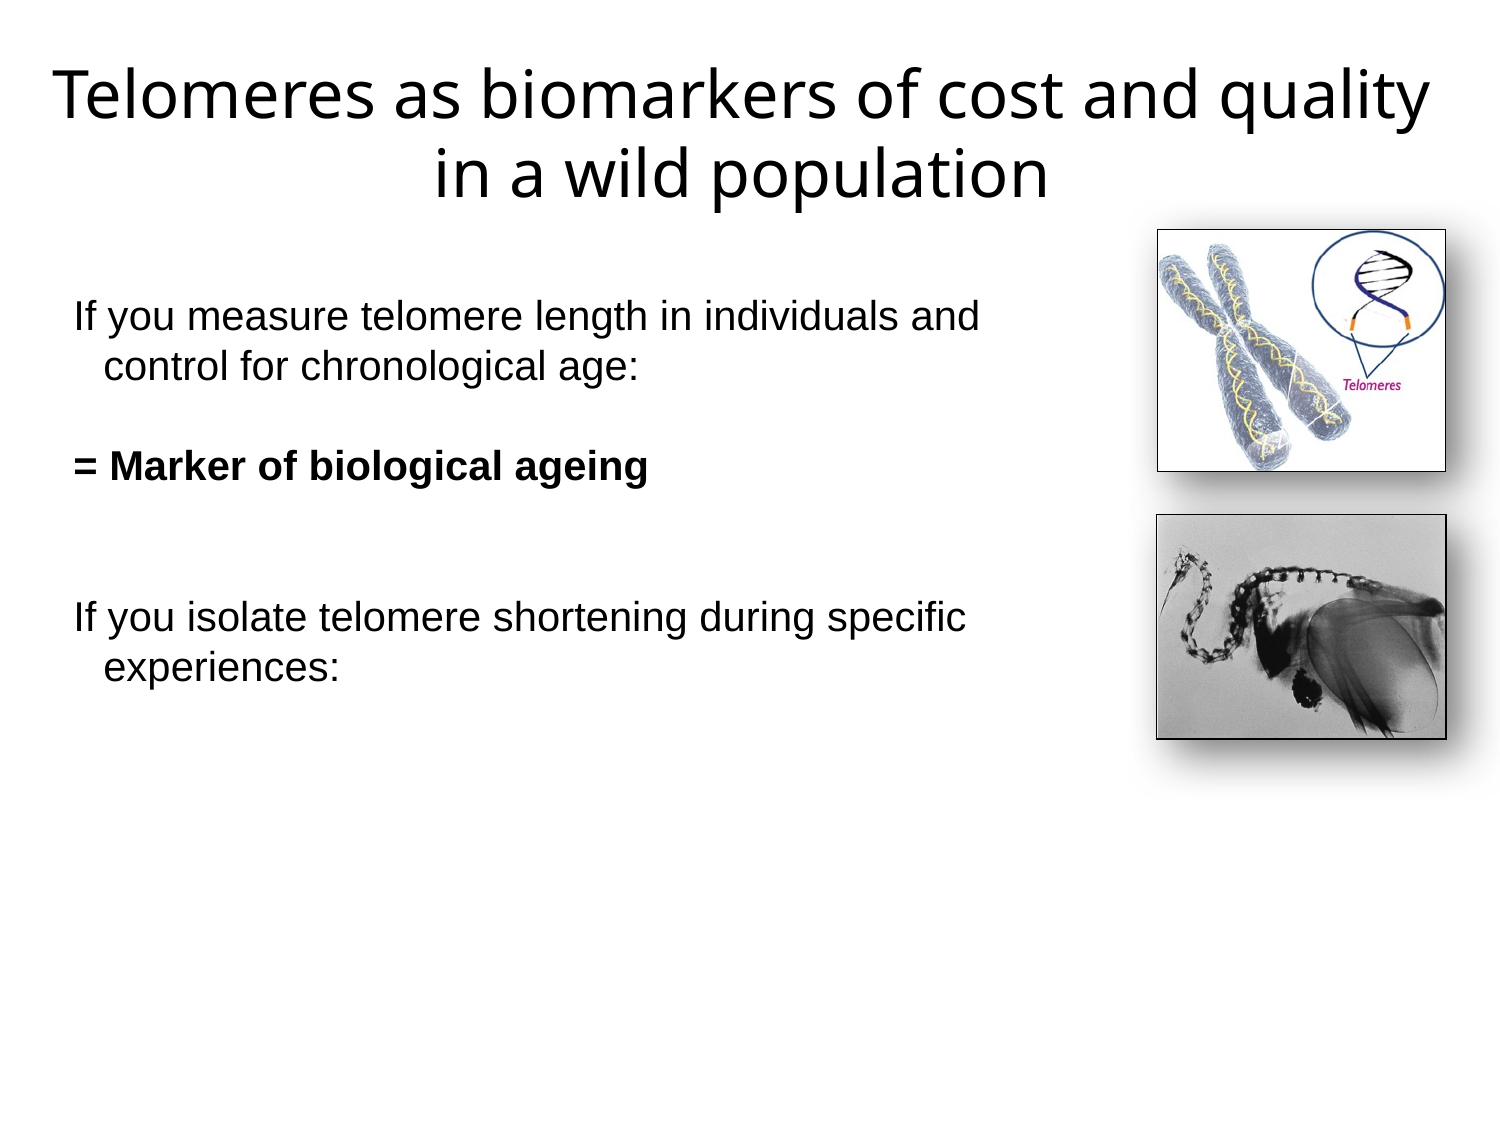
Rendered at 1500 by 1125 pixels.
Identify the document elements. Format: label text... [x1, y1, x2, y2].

title Telomeres as biomarkers of cost and quality in a wild population [28, 30, 1457, 232]
picture [1157, 229, 1446, 473]
text_box If you measure telomere length in individuals and control for chronological age: = Marker of biological ageing If you isolate telomere shortening during specific experiences: [58, 231, 1084, 697]
picture [1157, 514, 1446, 739]
list [74, 113, 1426, 197]
